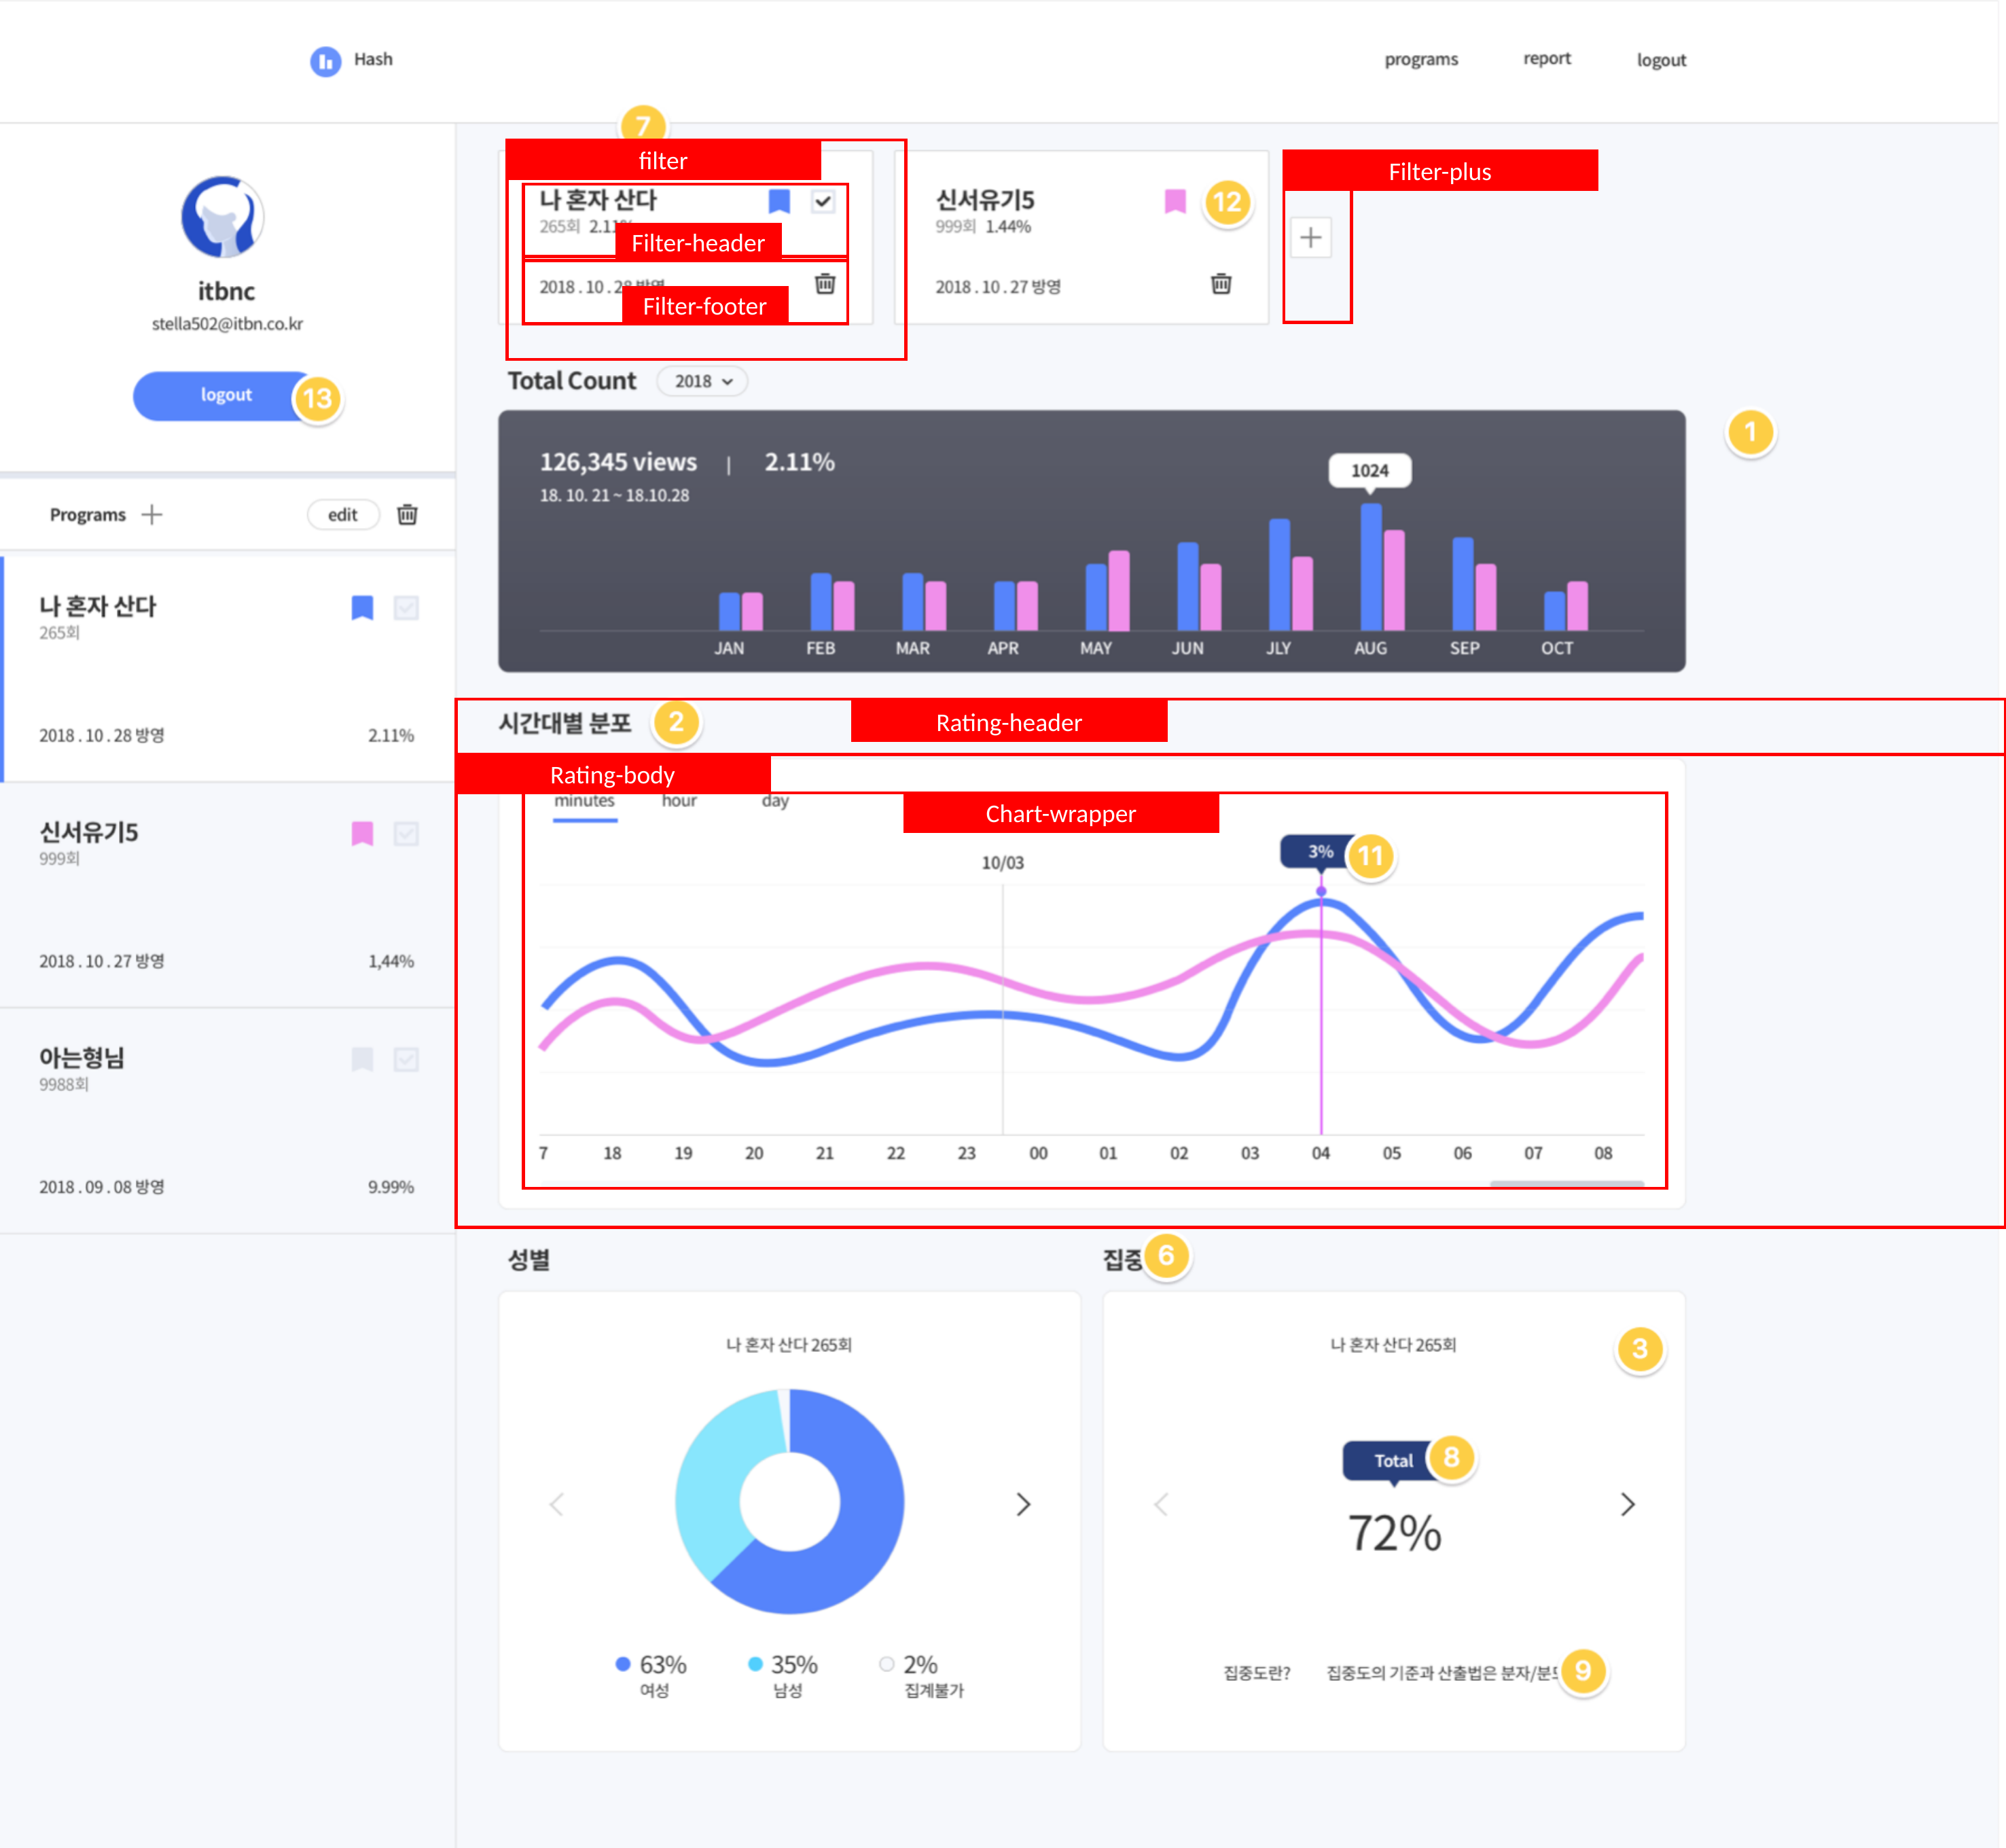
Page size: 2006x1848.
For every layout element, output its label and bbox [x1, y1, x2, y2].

picture [0, 0, 2006, 1848]
text_box [1284, 150, 1597, 323]
text_box [507, 140, 906, 360]
text_box [456, 699, 2006, 755]
text_box [456, 755, 2006, 1228]
